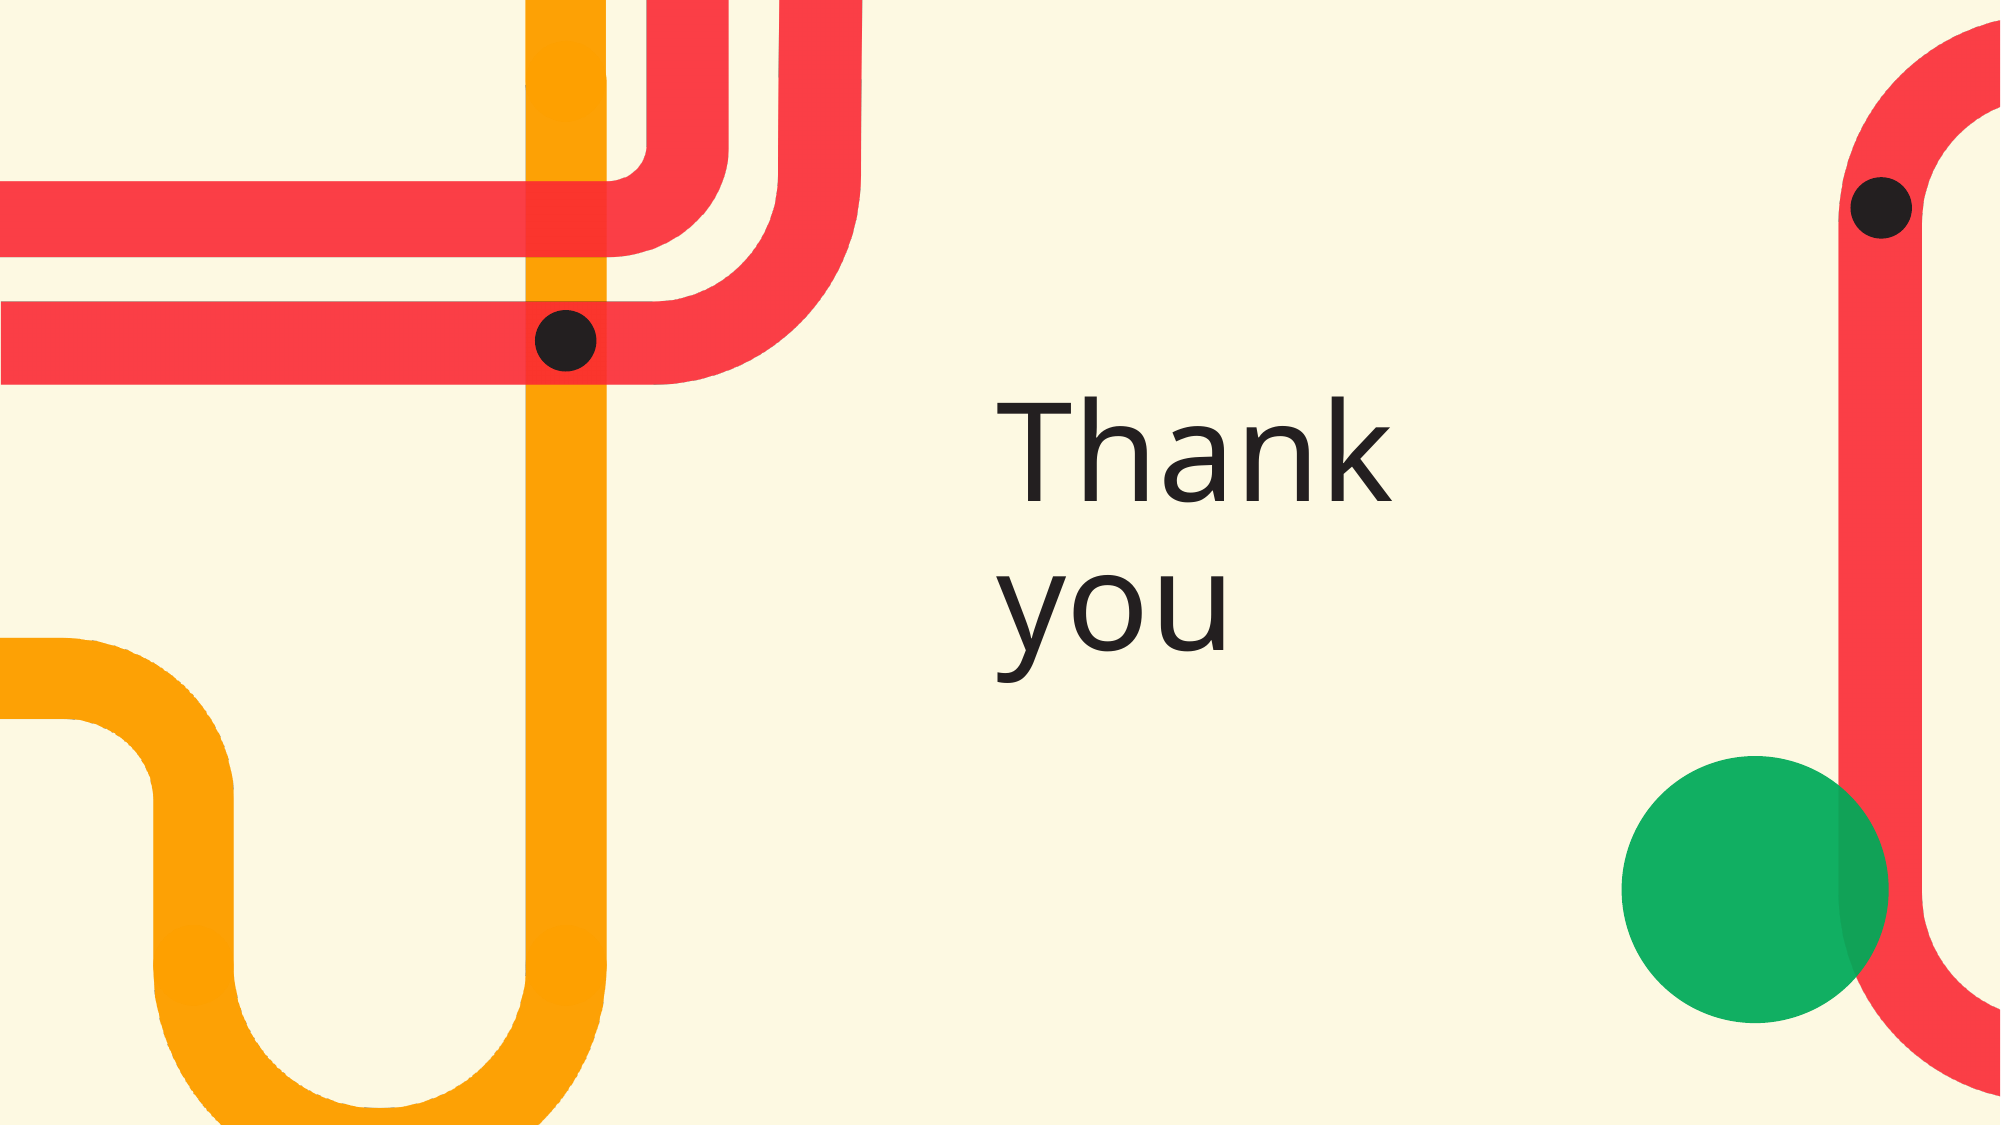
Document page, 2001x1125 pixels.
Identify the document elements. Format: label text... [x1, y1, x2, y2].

title Thank you [981, 363, 1601, 688]
picture [1838, 0, 2001, 1103]
picture [0, 0, 876, 1125]
